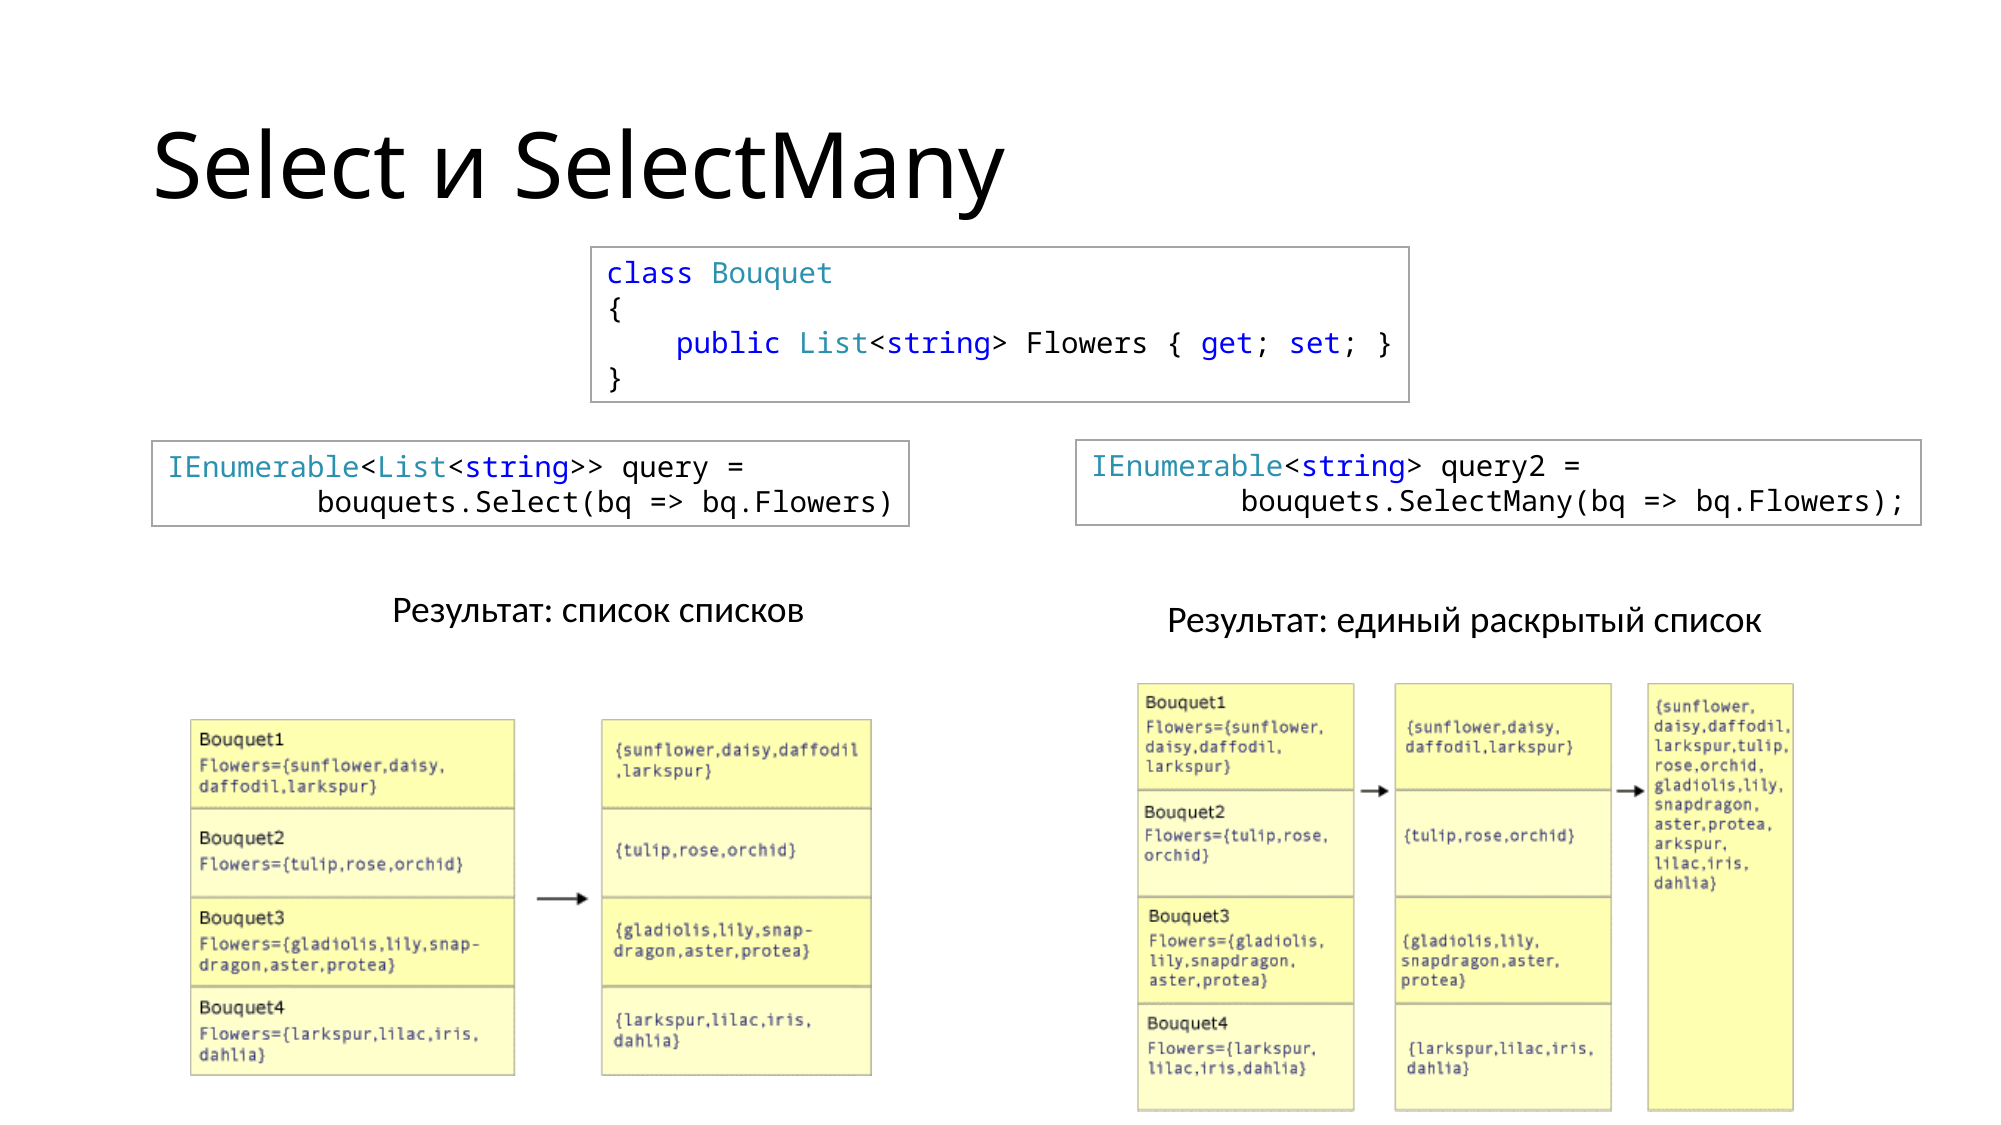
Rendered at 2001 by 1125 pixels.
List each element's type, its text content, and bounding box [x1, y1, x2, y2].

text_box Результат: список списков [377, 578, 821, 638]
text_box IEnumerable<string> query2 = bouquets.SelectMany(bq => bq.Flowers); [1075, 439, 1922, 526]
picture [190, 719, 872, 1076]
text_box class Bouquet { public List<string> Flowers { get; set; } } [590, 246, 1410, 403]
title Select и SelectMany [137, 59, 1863, 278]
picture [1136, 683, 1795, 1112]
text_box IEnumerable<List<string>> query = bouquets.Select(bq => bq.Flowers) [151, 440, 910, 527]
text_box Результат: единый раскрытый список [1152, 588, 1778, 648]
